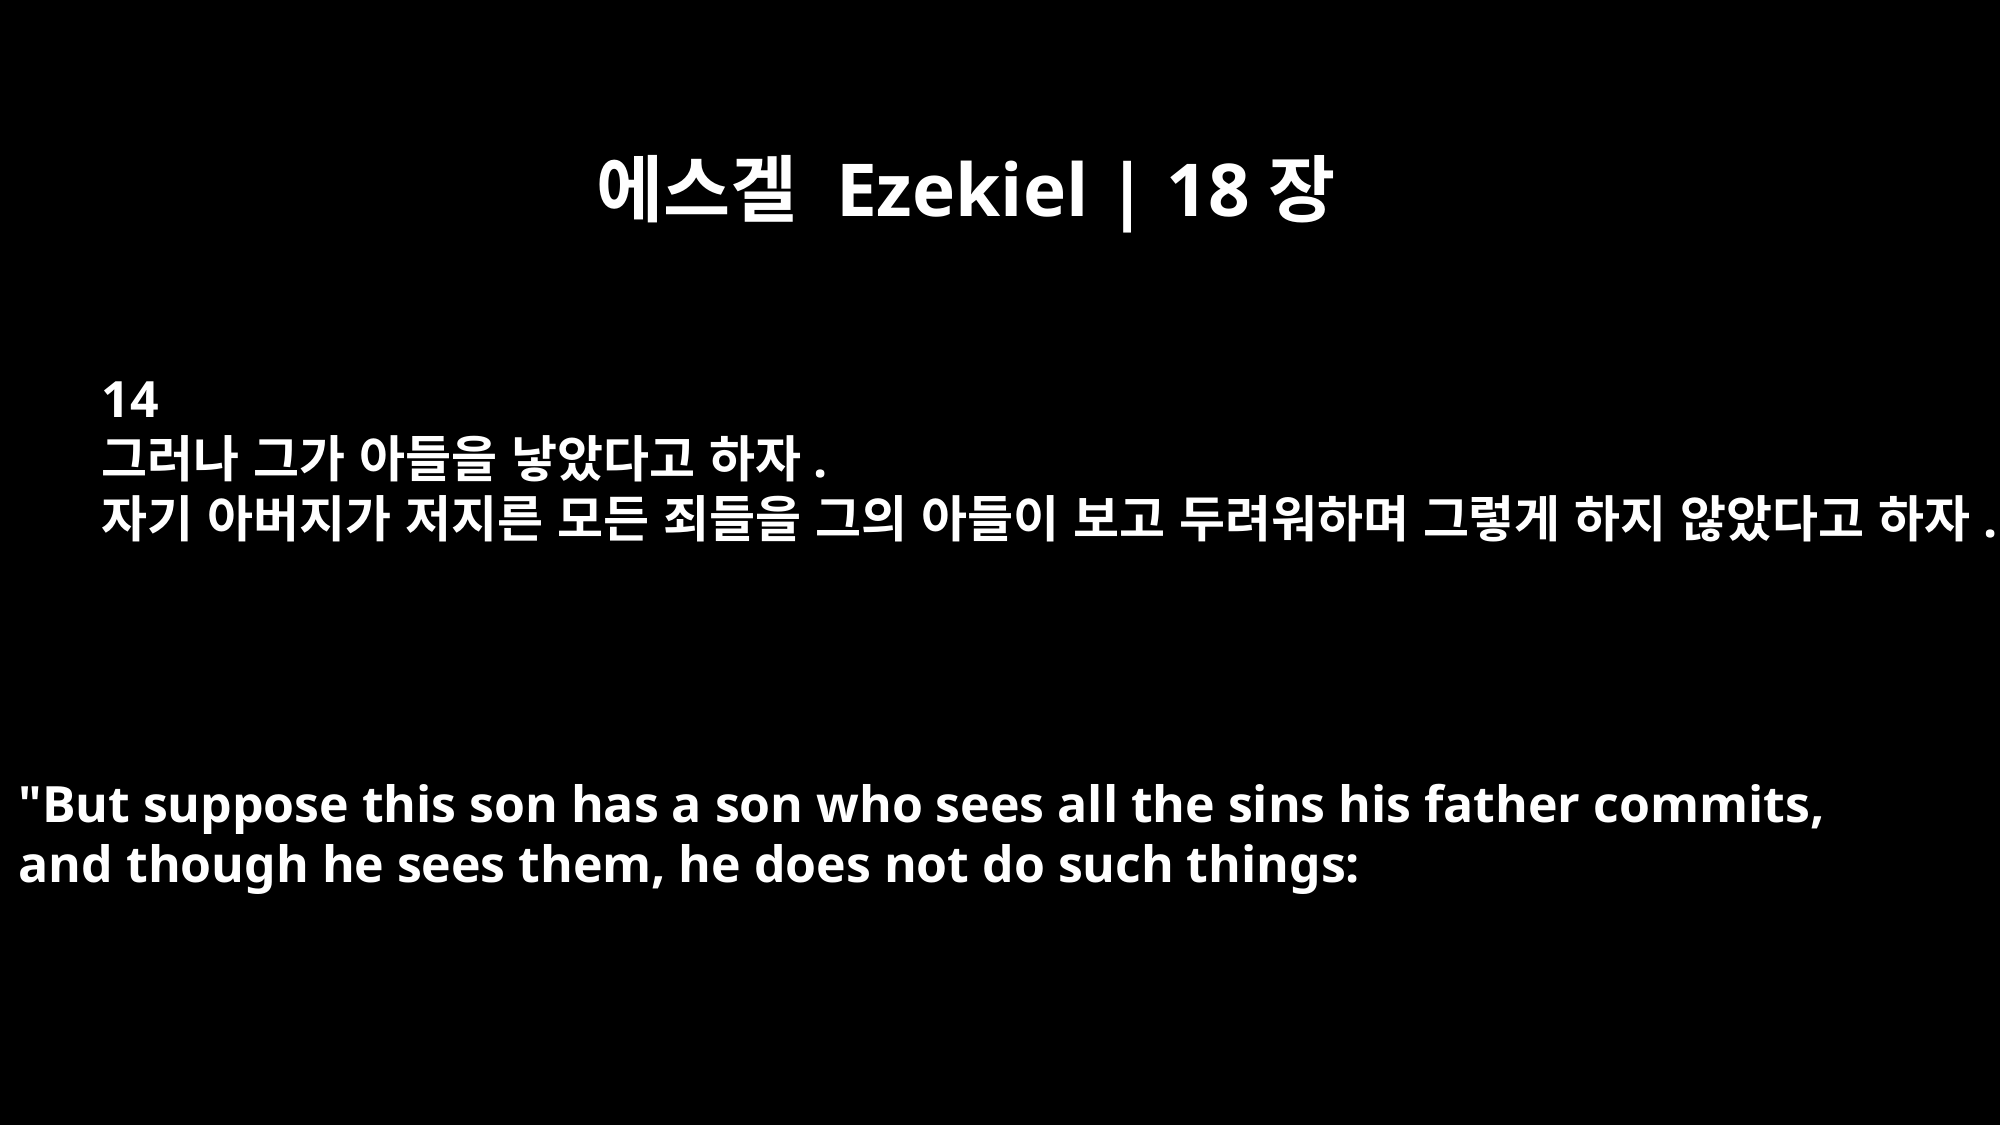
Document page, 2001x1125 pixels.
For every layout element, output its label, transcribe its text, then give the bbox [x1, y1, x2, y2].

text_box 14 그러나 그가 아들을 낳았다고 하자. 자기 아버지가 저지른 모든 죄들을 그의 아들이 보고 두려워하며 그렇게 하지 않았다고 하자. [86, 359, 2000, 555]
text_box 에스겔 Ezekiel | 18장 [581, 136, 1351, 239]
text_box "But suppose this son has a son who sees all the sins his father commits, and though he sees them, he does not do such things: [3, 764, 1853, 900]
